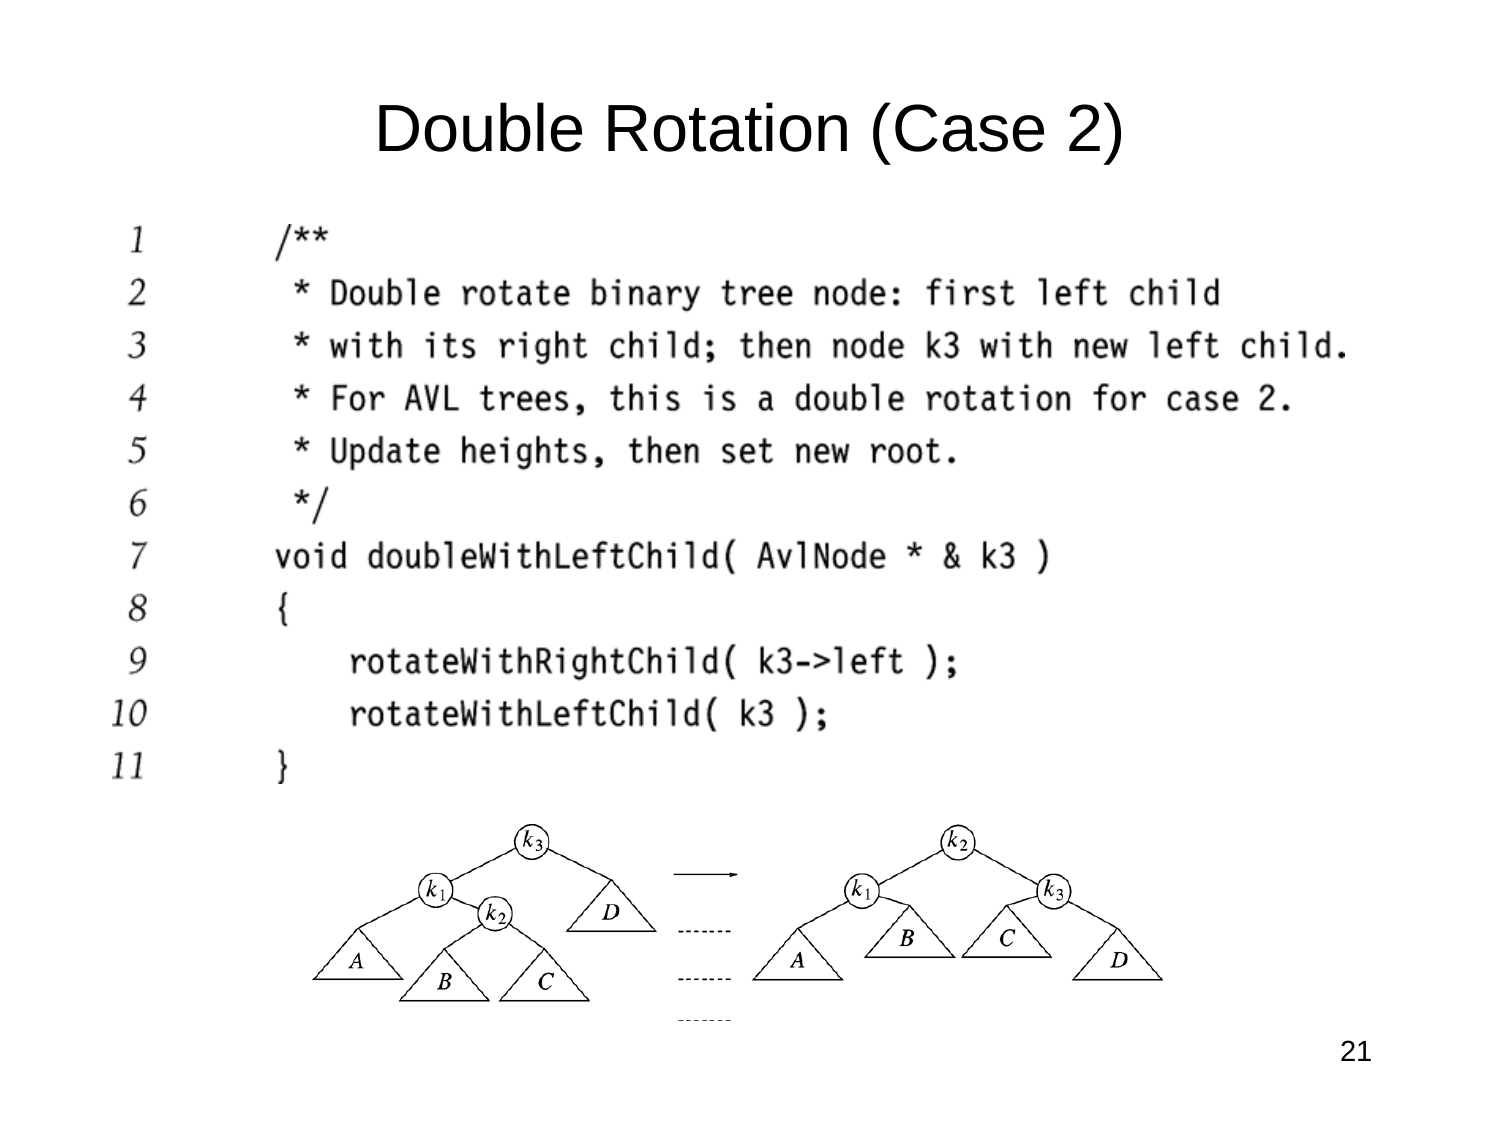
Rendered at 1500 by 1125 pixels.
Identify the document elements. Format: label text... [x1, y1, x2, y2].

slide_number 21 [1074, 1024, 1388, 1101]
title Double Rotation (Case 2) [112, 62, 1388, 188]
picture [112, 224, 1346, 784]
picture [312, 824, 1163, 1021]
